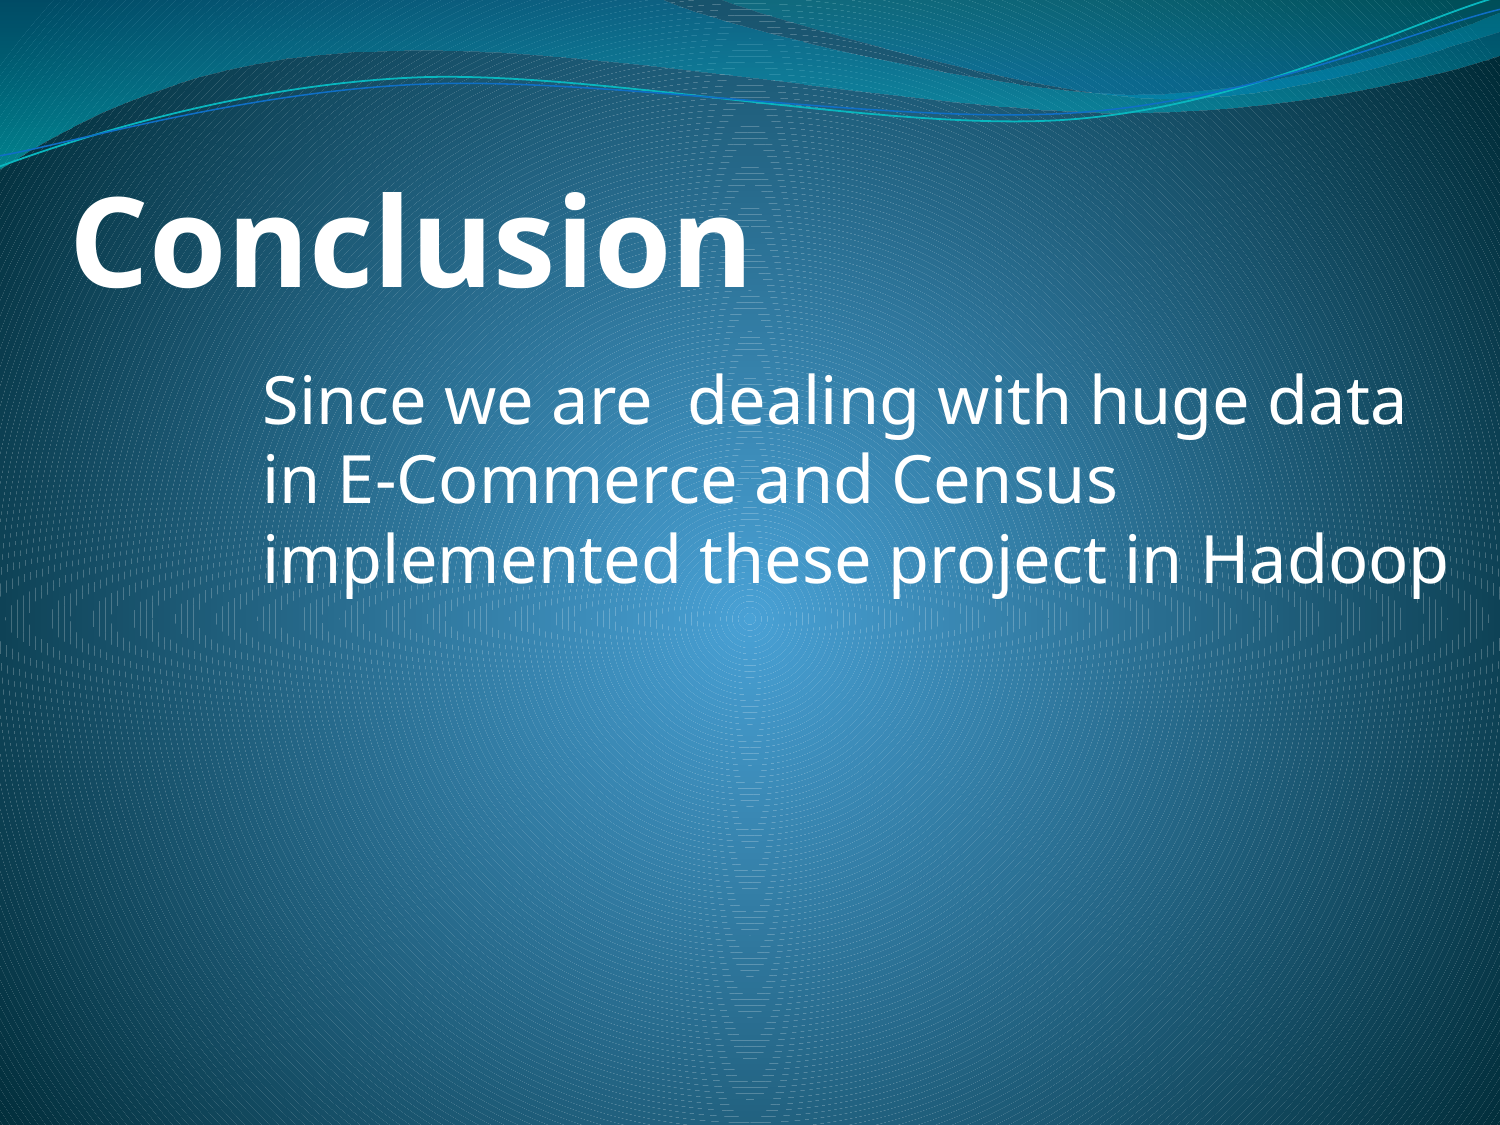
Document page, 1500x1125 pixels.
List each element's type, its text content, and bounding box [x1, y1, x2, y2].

subtitle Since we are dealing with huge data in E-Commerce and Census implemented these project in Hadoop [37, 350, 1463, 1105]
title Conclusion [37, 112, 1463, 313]
